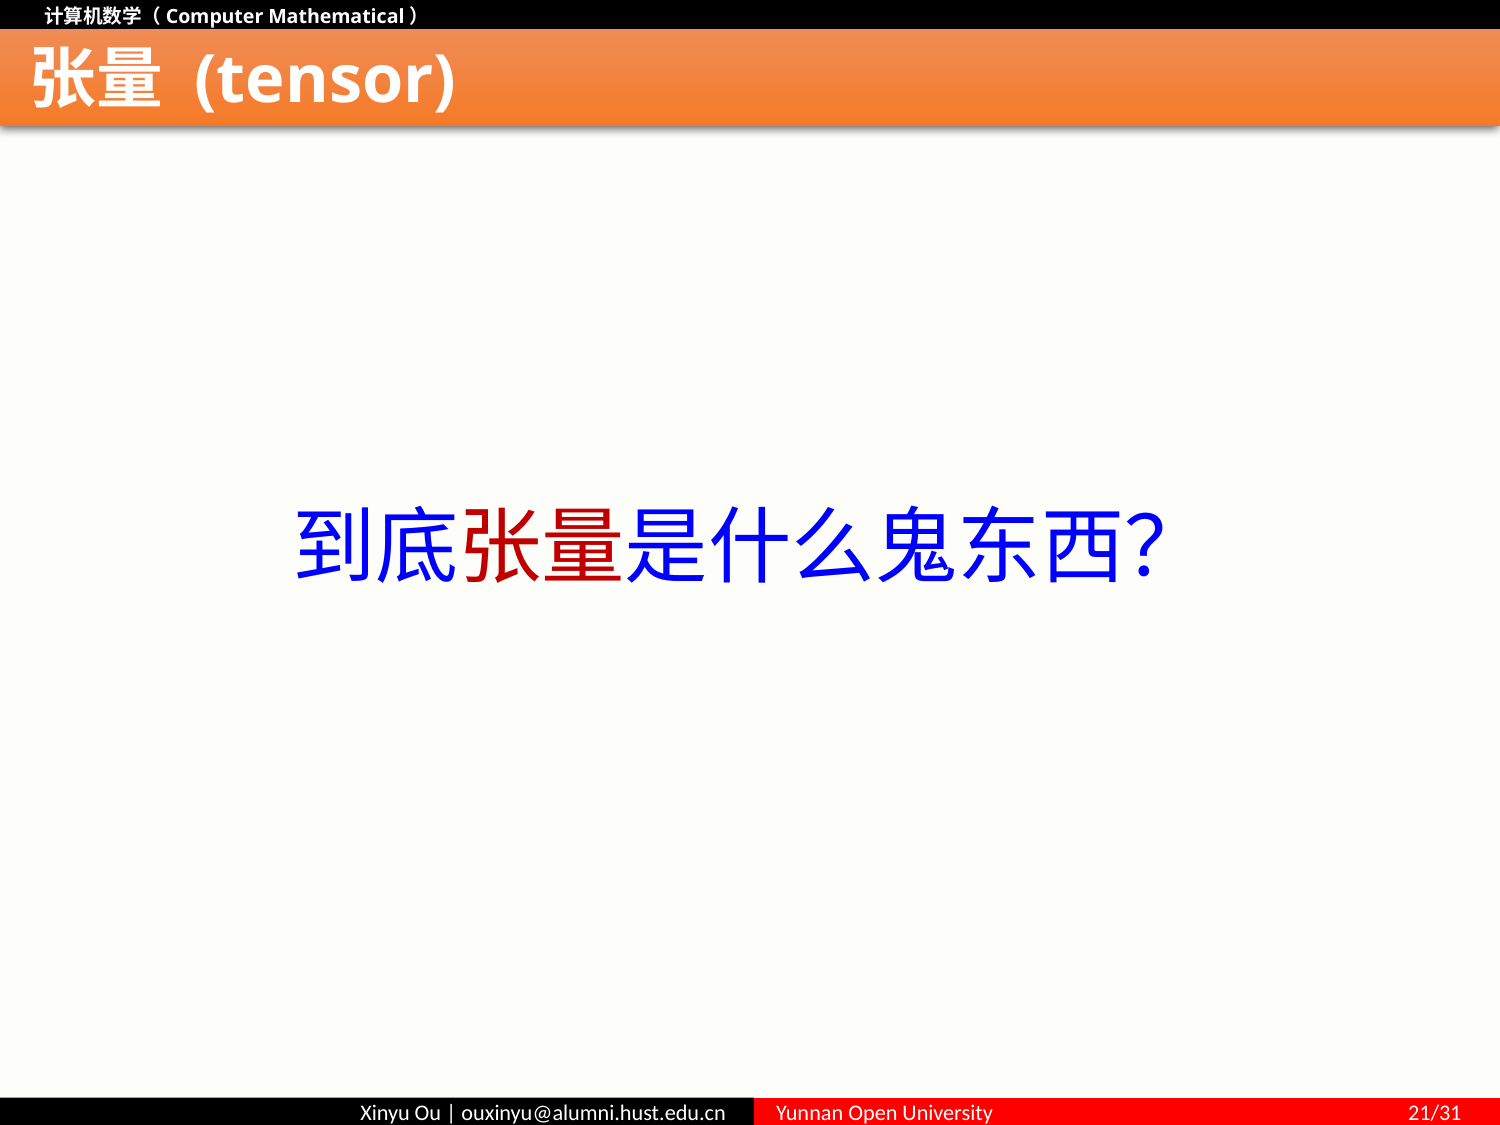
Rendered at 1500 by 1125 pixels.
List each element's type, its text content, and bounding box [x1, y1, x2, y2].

title 张量 (tensor) [0, 35, 1500, 117]
list 到底张量是什么鬼东西？ [0, 169, 1500, 654]
